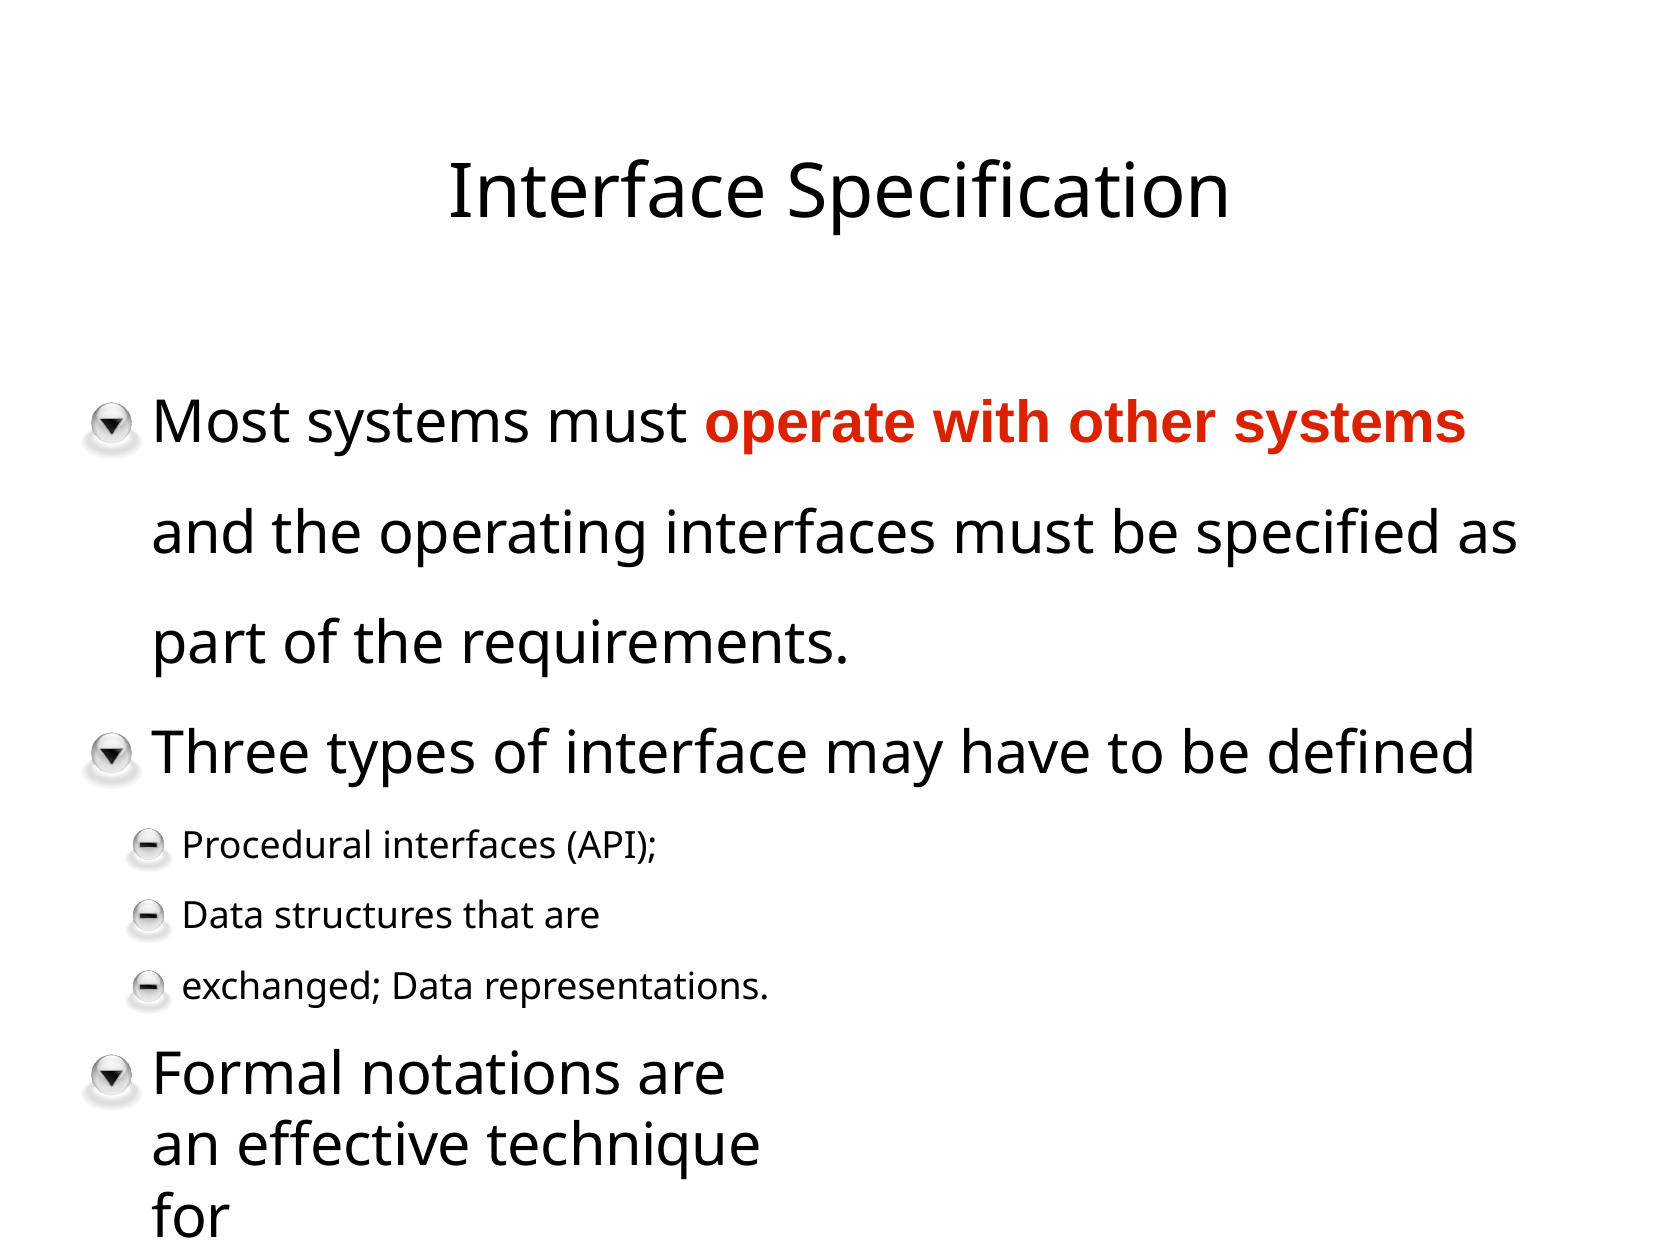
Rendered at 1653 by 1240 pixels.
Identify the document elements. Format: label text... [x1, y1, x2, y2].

picture [123, 828, 174, 874]
picture [79, 401, 143, 460]
text_box Most systems must operate with other systems and the operating interfaces must be specified as part of the requirements. Three types of interface may have to be defined Procedural interfaces (API); Data structures that are exchanged; Data representations. Formal notations are an effective technique for interface specification. [149, 341, 1540, 1240]
picture [79, 1054, 143, 1113]
picture [123, 898, 174, 945]
picture [123, 969, 174, 1015]
title Interface Specification [113, 81, 1539, 291]
picture [79, 731, 143, 790]
